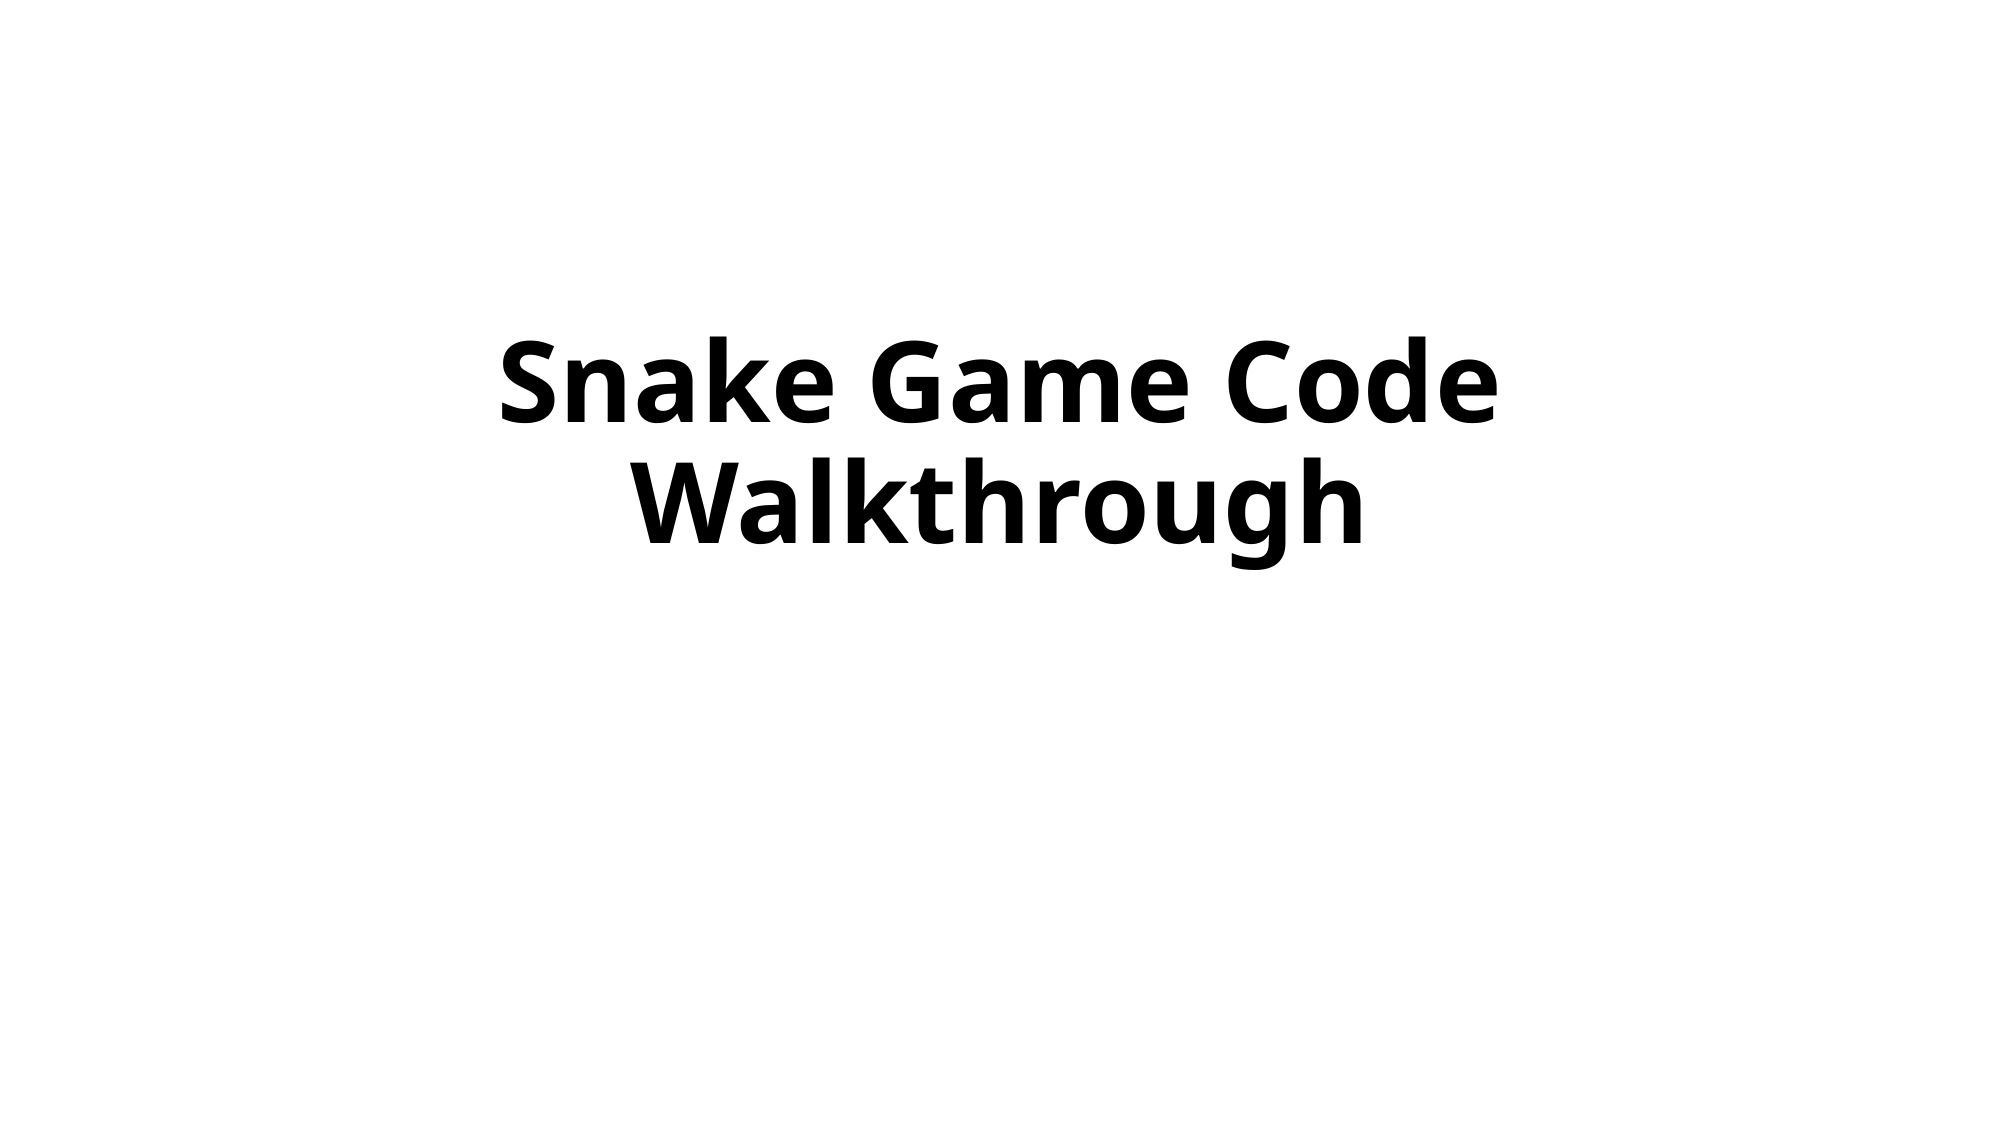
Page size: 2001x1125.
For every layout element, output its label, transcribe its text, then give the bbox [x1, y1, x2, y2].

title Snake Game Code Walkthrough [249, 184, 1750, 576]
